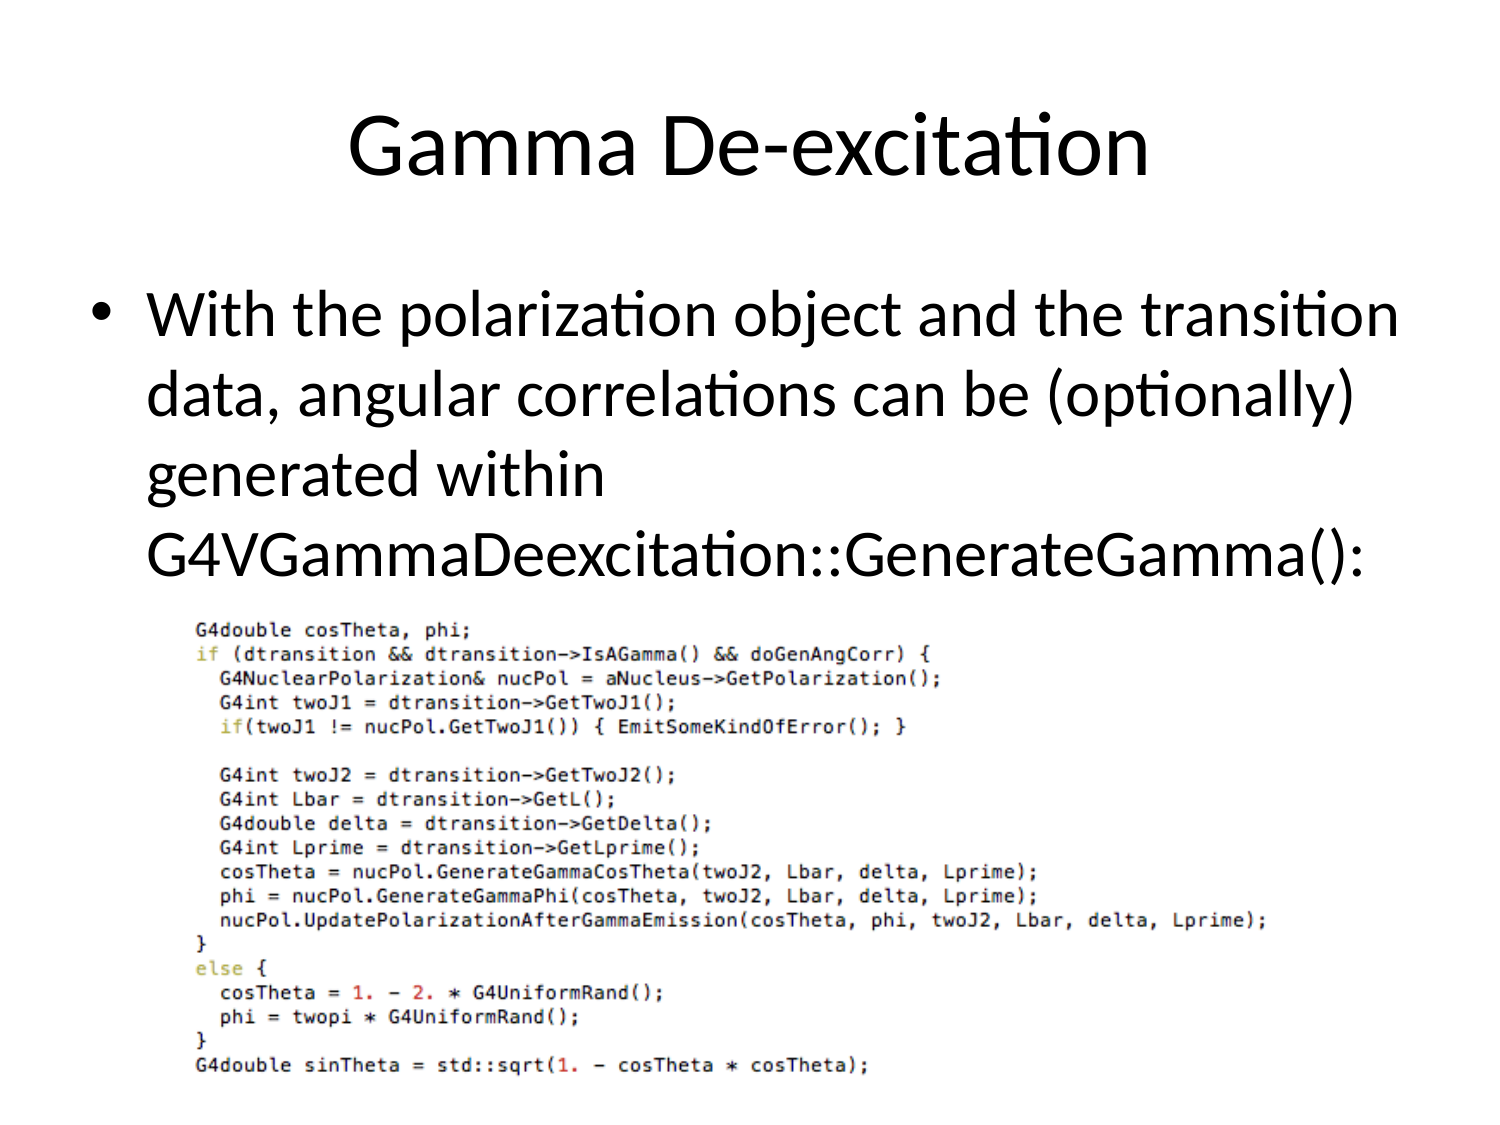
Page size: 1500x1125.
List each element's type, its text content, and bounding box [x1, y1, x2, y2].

text_box With the polarization object and the transition data, angular correlations can be (optionally) generated within G4VGammaDeexcitation::GenerateGamma(): [75, 262, 1425, 1005]
text_box Gamma De-excitation [75, 45, 1425, 233]
picture [188, 611, 1284, 1092]
